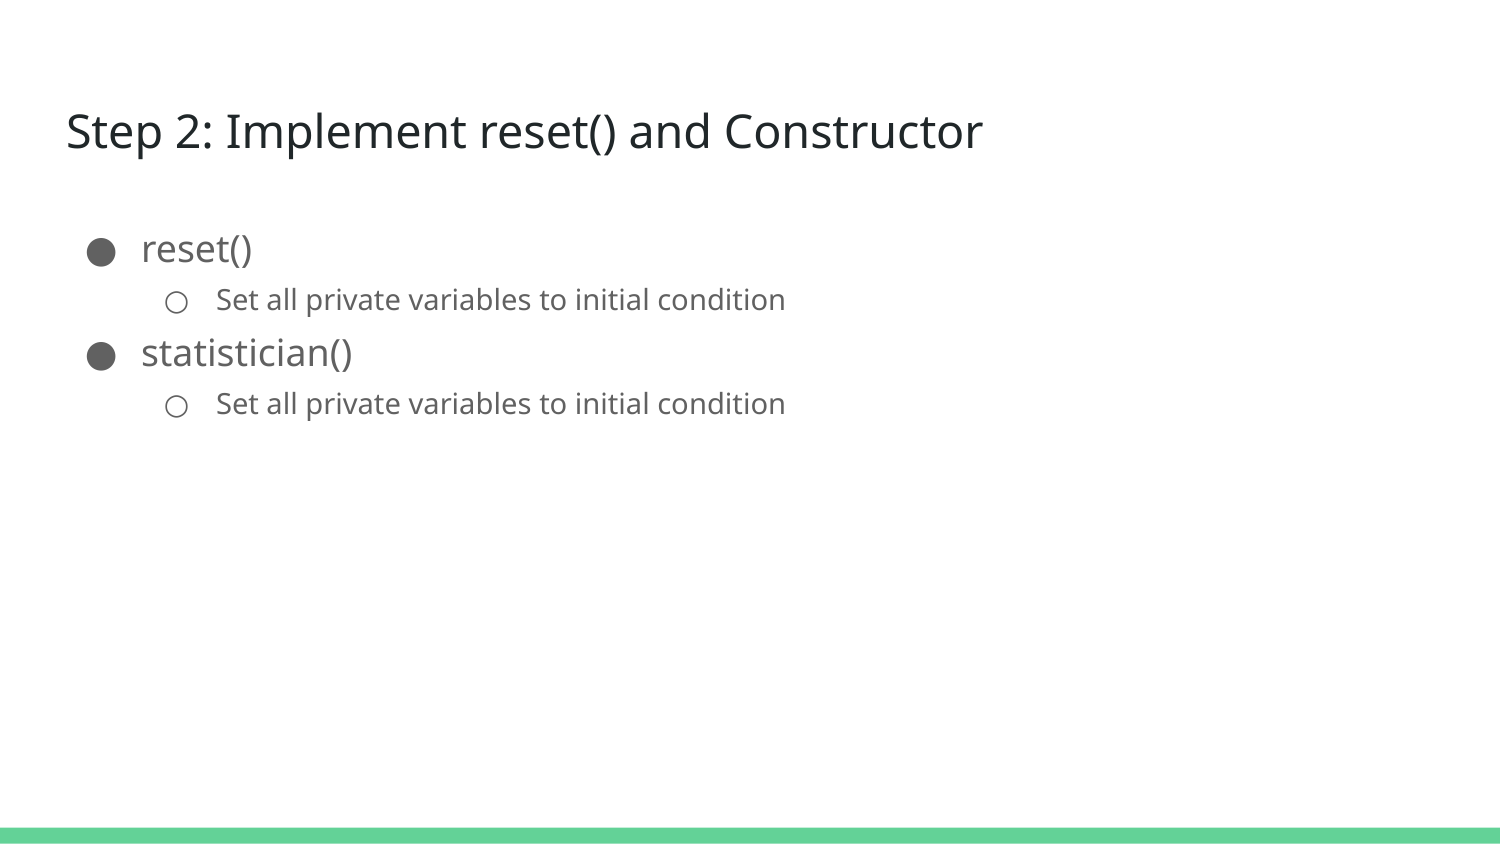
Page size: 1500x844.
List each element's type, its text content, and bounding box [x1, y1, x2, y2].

list reset() Set all private variables to initial condition statistician() Set all private variables to initial condition [51, 199, 1449, 761]
title Step 2: Implement reset() and Constructor [51, 83, 1449, 178]
